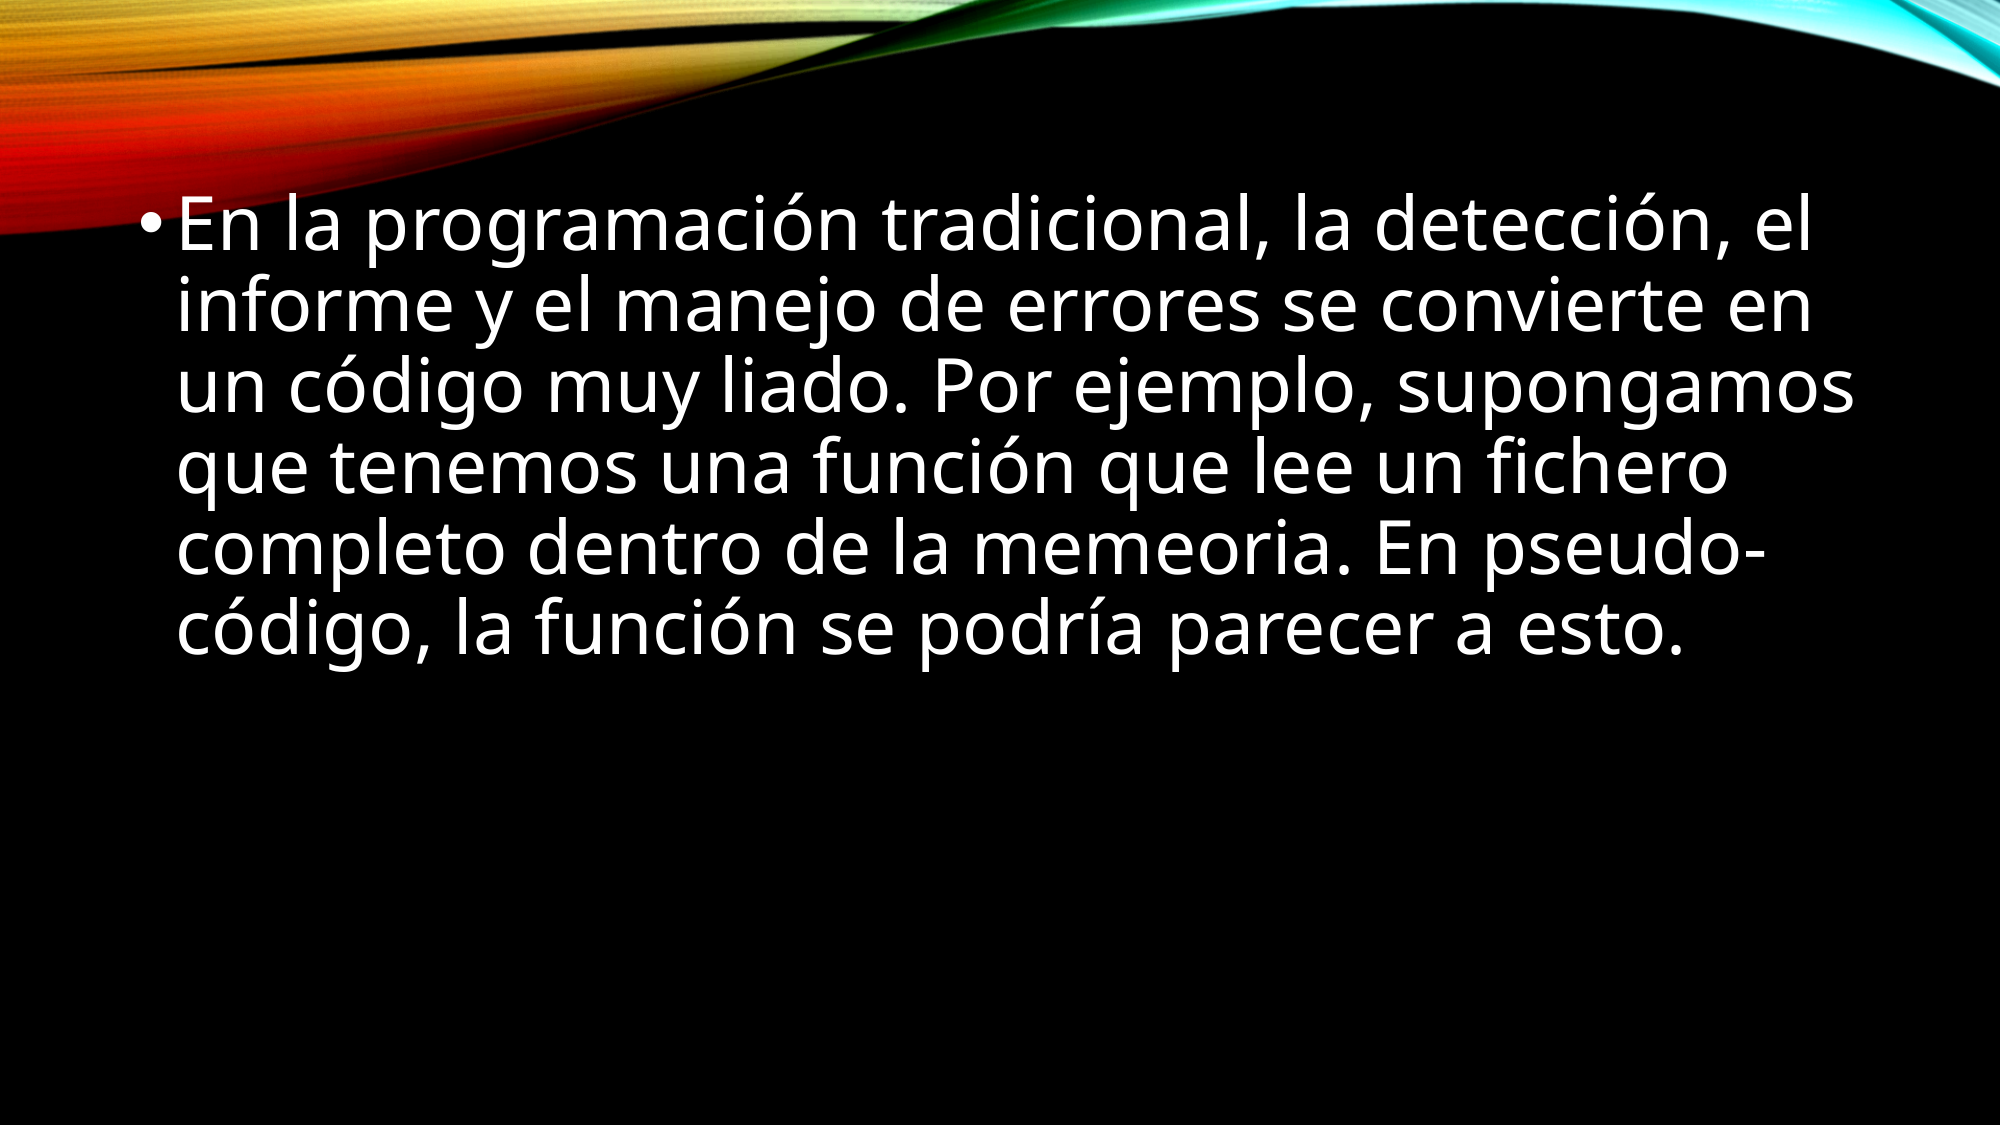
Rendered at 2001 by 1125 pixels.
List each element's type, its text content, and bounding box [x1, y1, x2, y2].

picture [0, 0, 2000, 237]
list En la programación tradicional, la detección, el informe y el manejo de errores se convierte en un código muy liado. Por ejemplo, supongamos que tenemos una función que lee un fichero completo dentro de la memeoria. En pseudo-código, la función se podría parecer a esto. [123, 178, 1892, 1076]
